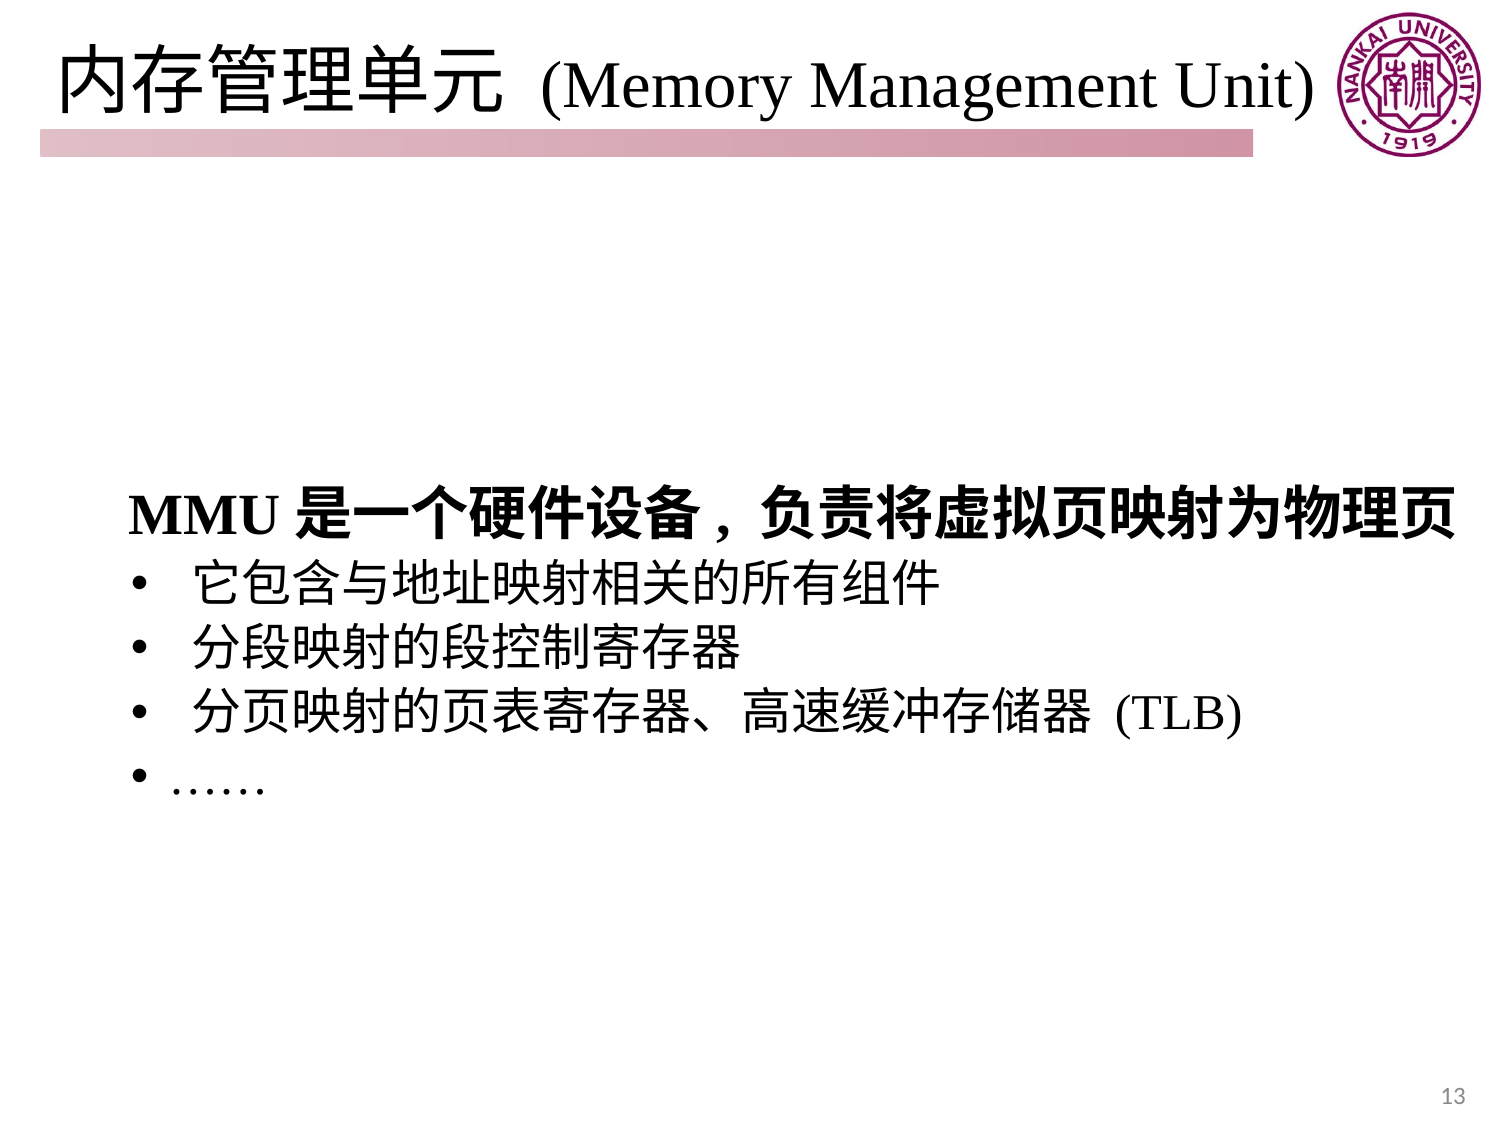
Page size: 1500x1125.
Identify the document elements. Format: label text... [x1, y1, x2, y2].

slide_number 13 [1143, 1065, 1481, 1125]
list MMU是一个硬件设备, 负责将虚拟页映射为物理页 它包含与地址映射相关的所有组件 分段映射的段控制寄存器 分页映射的页表寄存器、高速缓冲存储器 (TLB) …… [40, 218, 1481, 1042]
picture [1337, 12, 1481, 157]
title 内存管理单元 (Memory Management Unit) [40, 33, 1335, 133]
